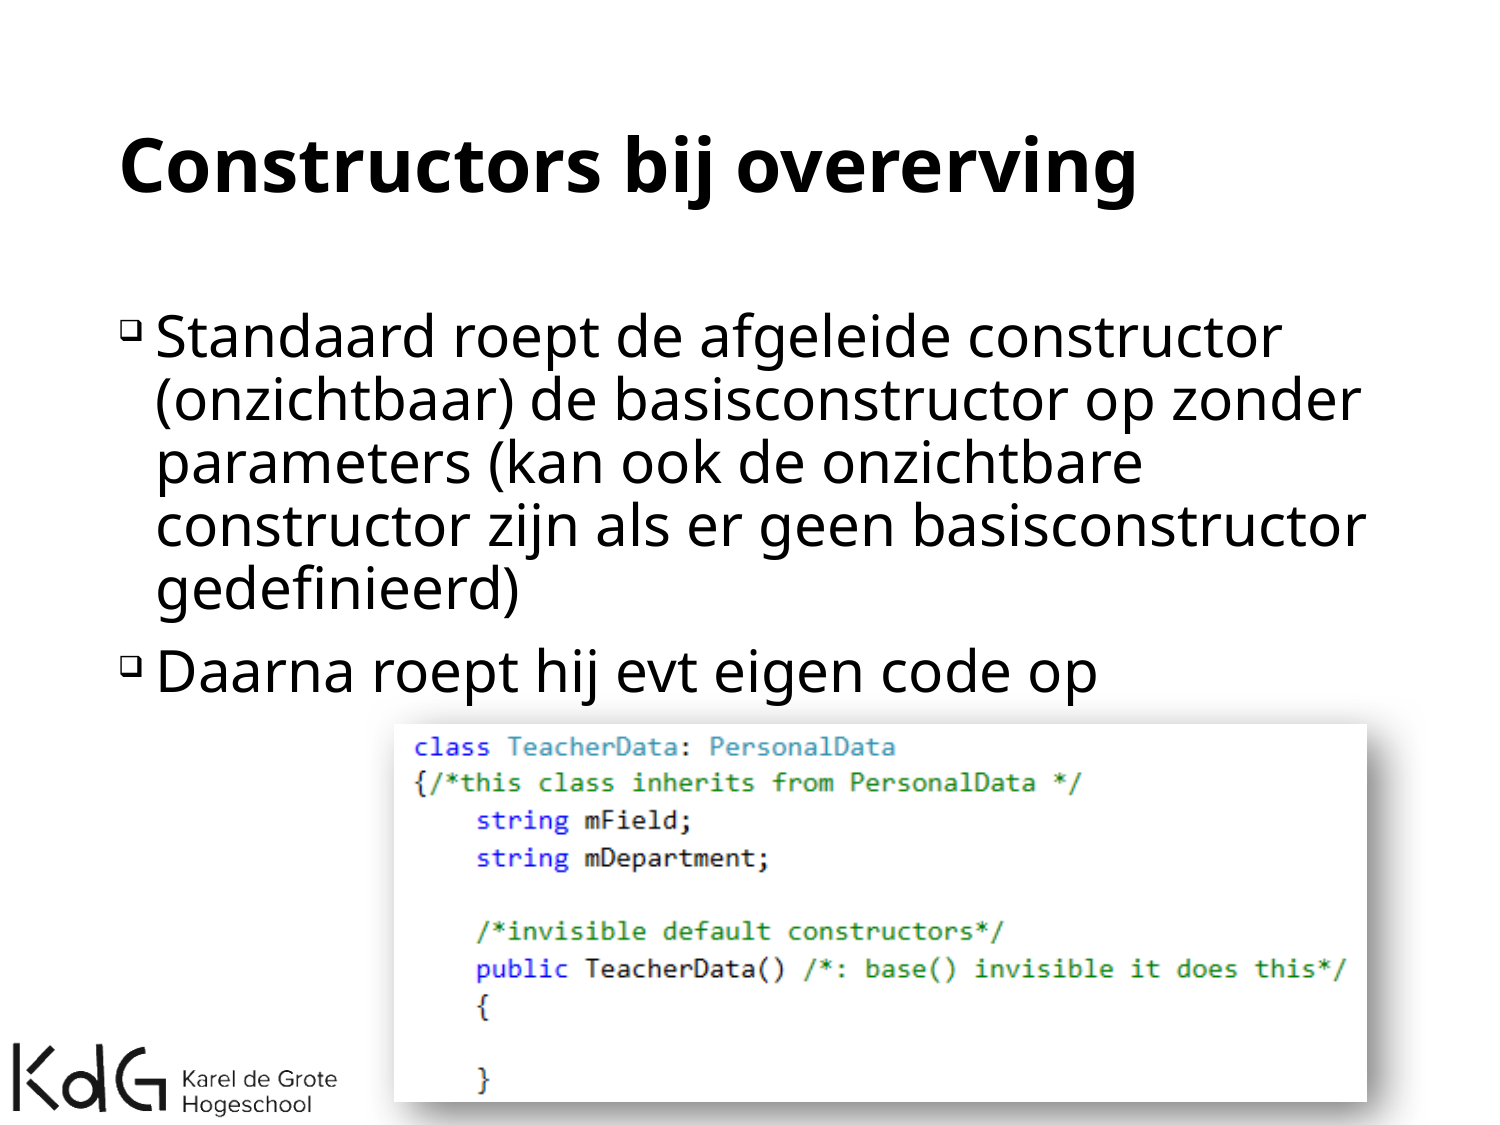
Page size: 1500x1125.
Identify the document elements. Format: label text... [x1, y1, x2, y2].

title Constructors bij overerving [103, 59, 1397, 278]
picture [394, 724, 1367, 1102]
picture [0, 997, 383, 1125]
list Standaard roept de afgeleide constructor (onzichtbaar) de basisconstructor op zonder parameters (kan ook de onzichtbare constructor zijn als er geen basisconstructor gedefinieerd) Daarna roept hij evt eigen code op [103, 299, 1397, 1014]
